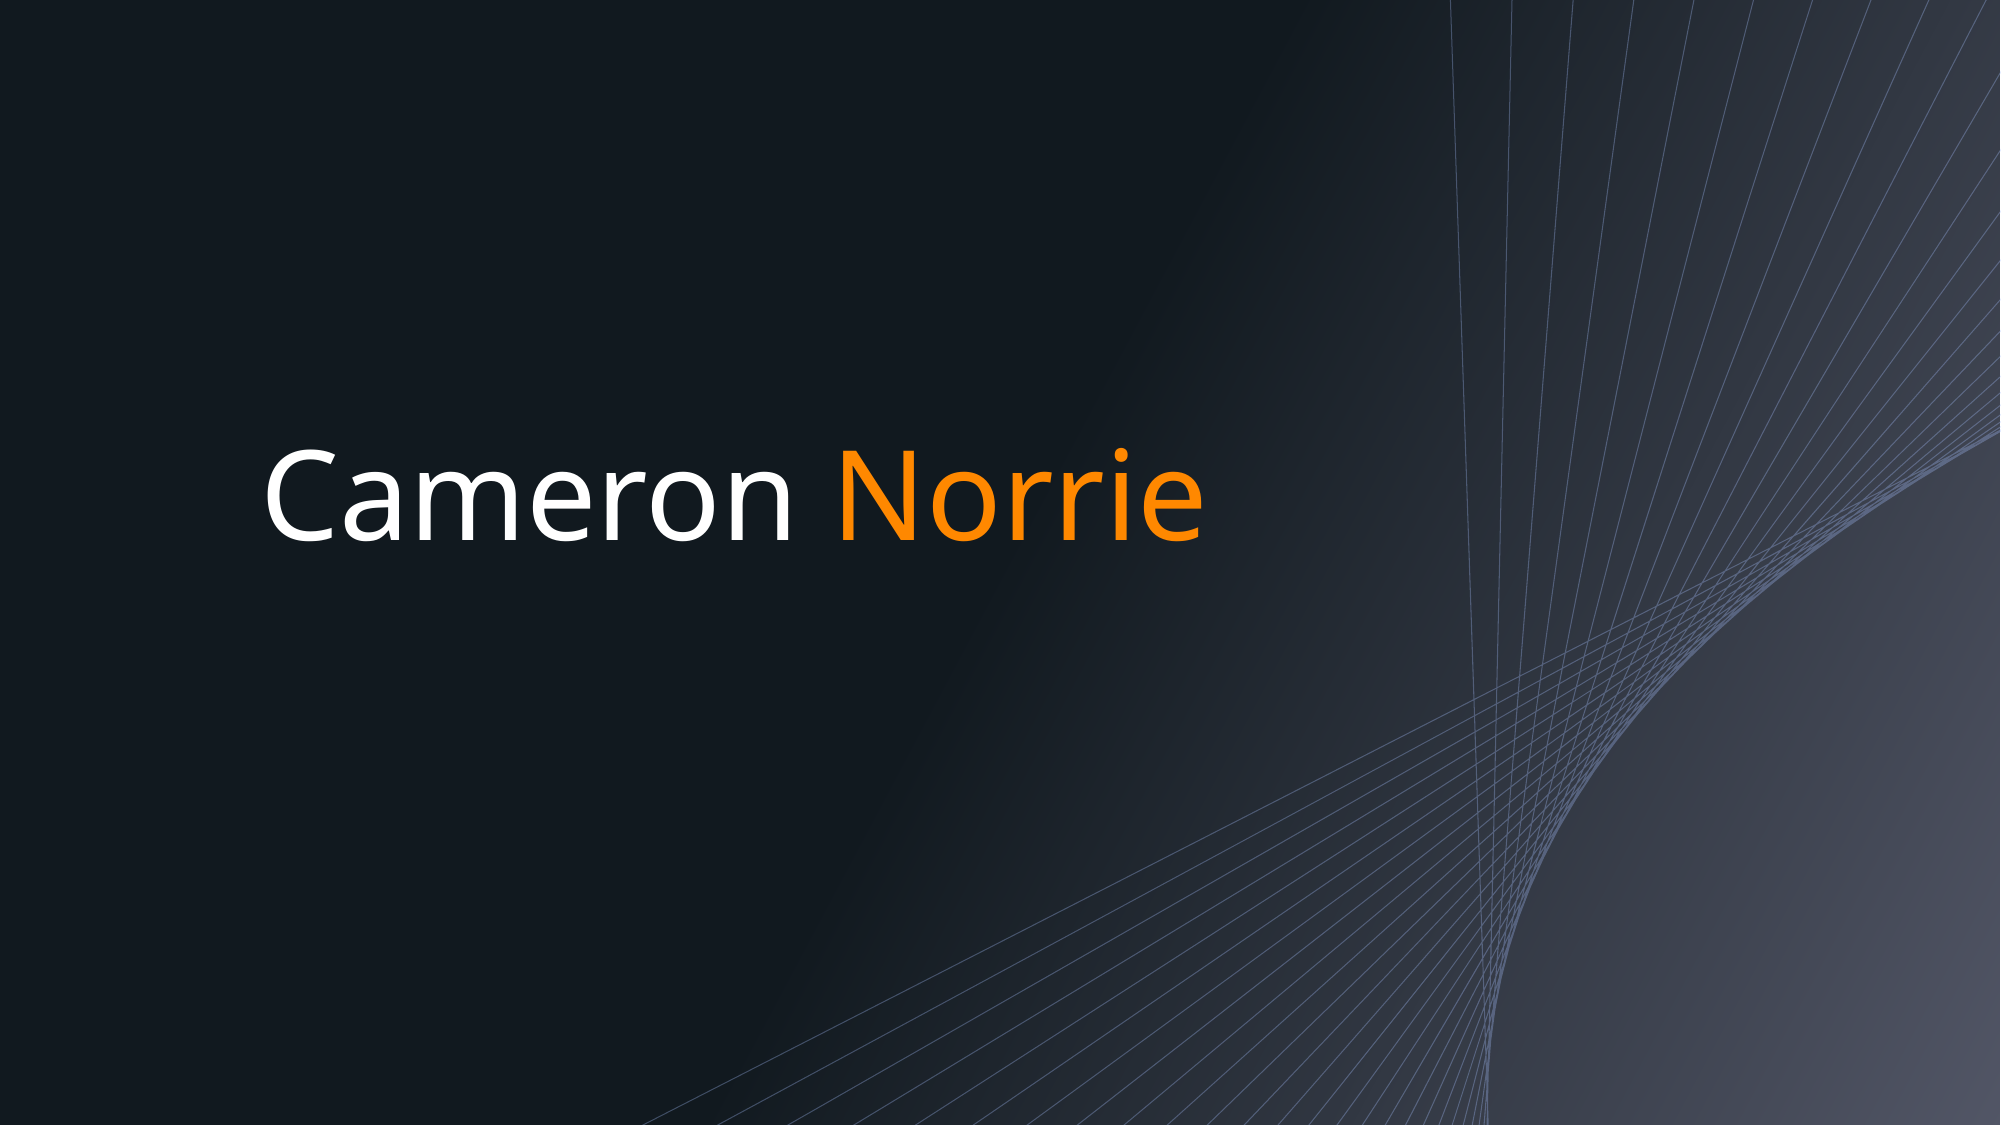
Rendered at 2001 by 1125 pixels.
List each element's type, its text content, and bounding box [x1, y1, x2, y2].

title Cameron Norrie [260, 225, 1740, 568]
